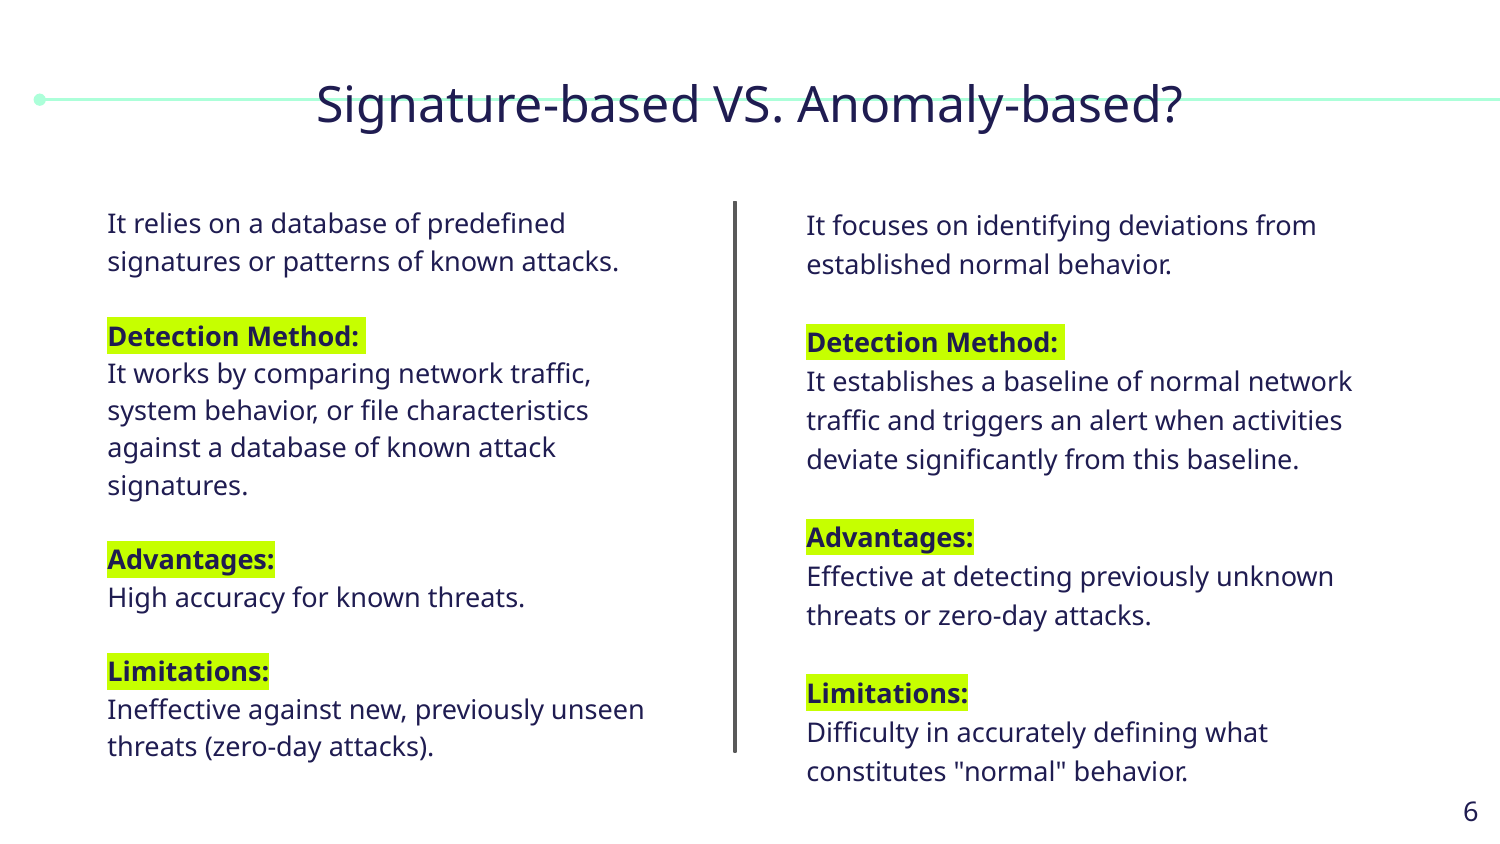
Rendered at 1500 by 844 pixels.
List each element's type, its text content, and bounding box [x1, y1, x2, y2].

title It relies on a database of predefined signatures or patterns of known attacks. Detection Method: It works by comparing network traffic, system behavior, or file characteristics against a database of known attack signatures. Advantages: High accuracy for known threats. Limitations: Ineffective against new, previously unseen threats (zero-day attacks). [92, 187, 693, 752]
slide_number ‹#› [1403, 779, 1494, 844]
title It focuses on identifying deviations from established normal behavior. Detection Method: It establishes a baseline of normal network traffic and triggers an alert when activities deviate significantly from this baseline. Advantages: Effective at detecting previously unknown threats or zero-day attacks. Limitations: Difficulty in accurately defining what constitutes "normal" behavior. [791, 187, 1392, 766]
title Signature-based VS. Anomaly-based? [250, 57, 1249, 147]
